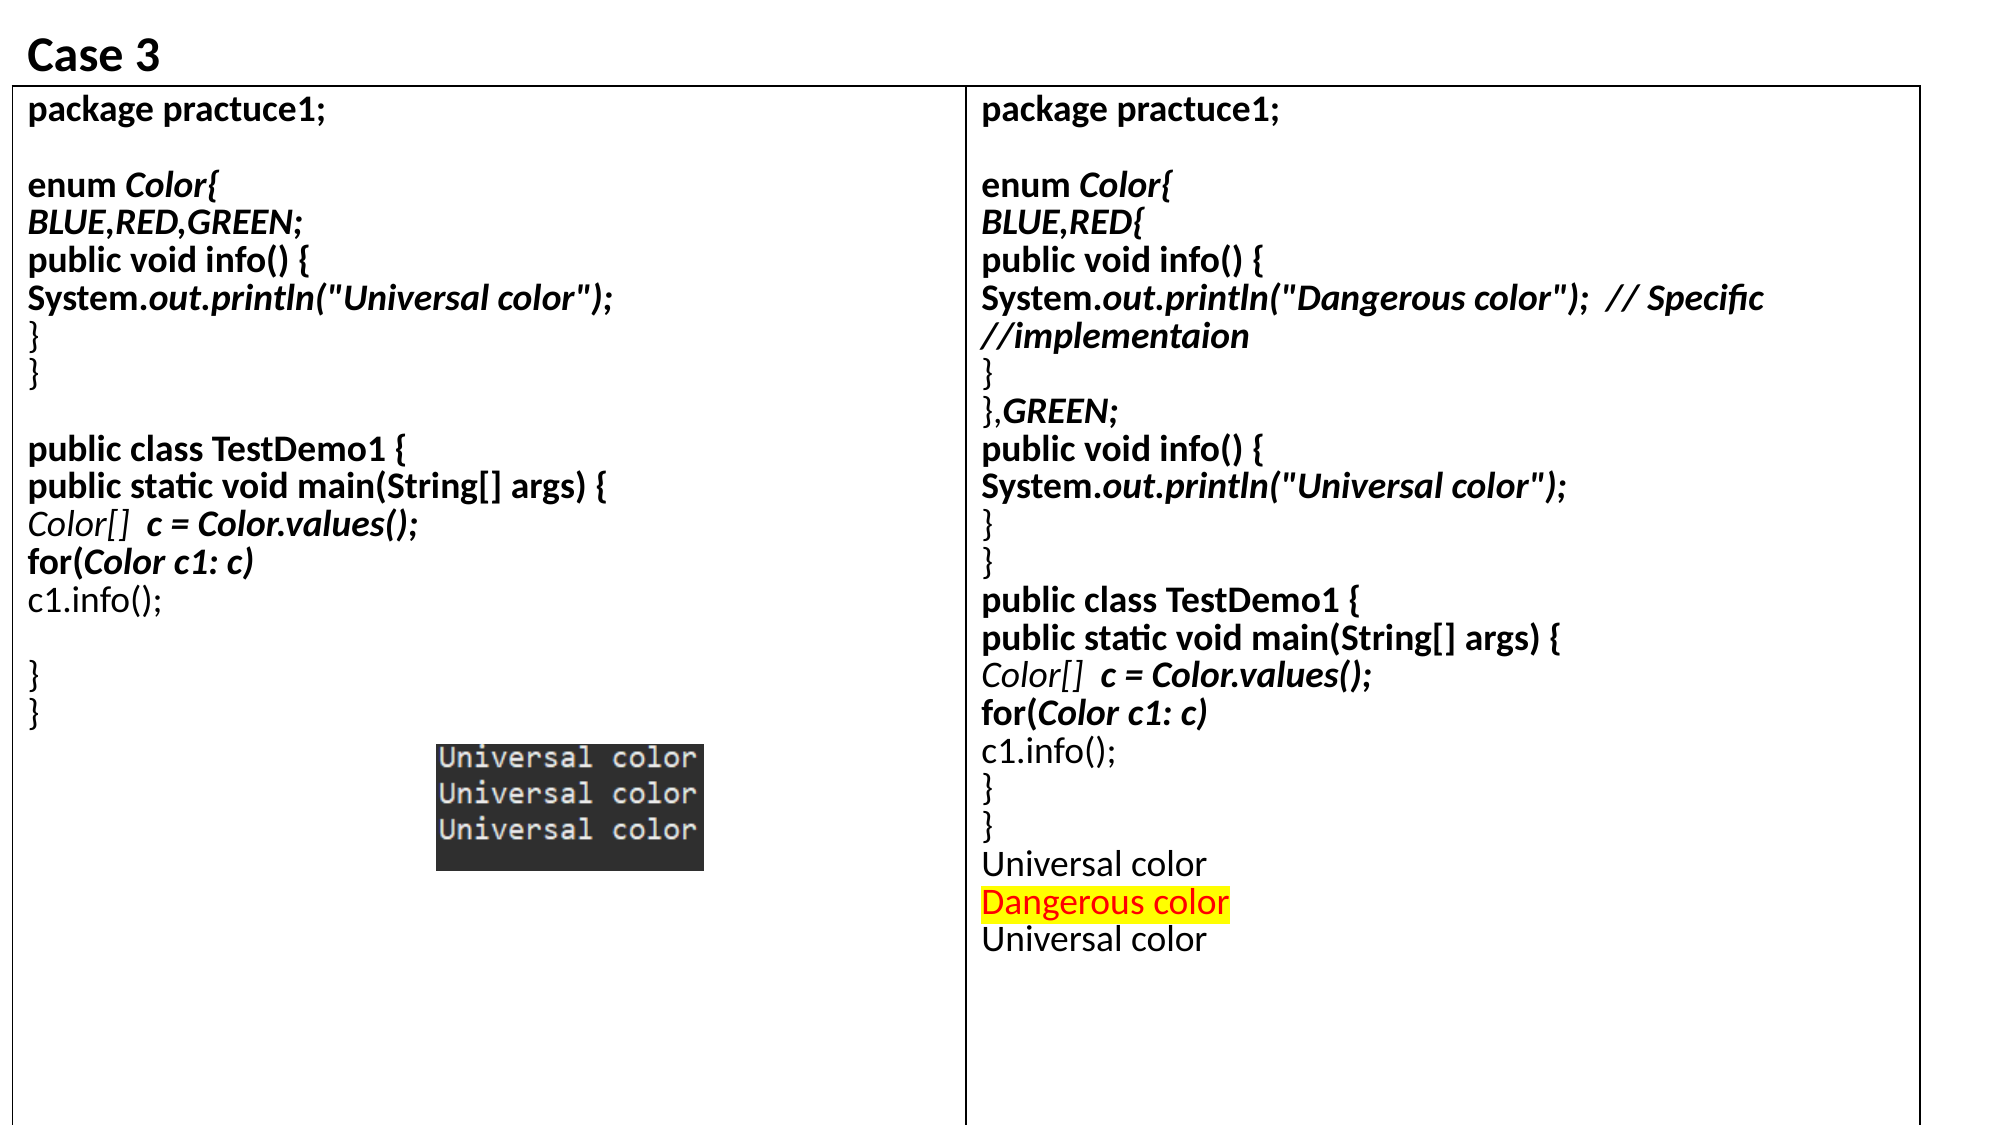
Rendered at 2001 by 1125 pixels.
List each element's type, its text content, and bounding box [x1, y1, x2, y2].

text_box Case 3 [12, 13, 1971, 179]
picture [436, 744, 704, 872]
table_header package practuce1; enum Color{ BLUE,RED,GREEN; public void info() { System.out.println("Universal color"); } } public class TestDemo1 { public static void main(String[] args) { Color[] c = Color.values(); for(Color c1: c) c1.info(); } } [13, 87, 965, 1125]
table_header package practuce1; enum Color{ BLUE,RED{ public void info() { System.out.println("Dangerous color"); // Specific //implementaion } },GREEN; public void info() { System.out.println("Universal color"); } } public class TestDemo1 { public static void main(String[] args) { Color[] c = Color.values(); for(Color c1: c) c1.info(); } } Universal color Dangerous color Universal color [967, 87, 1919, 1125]
